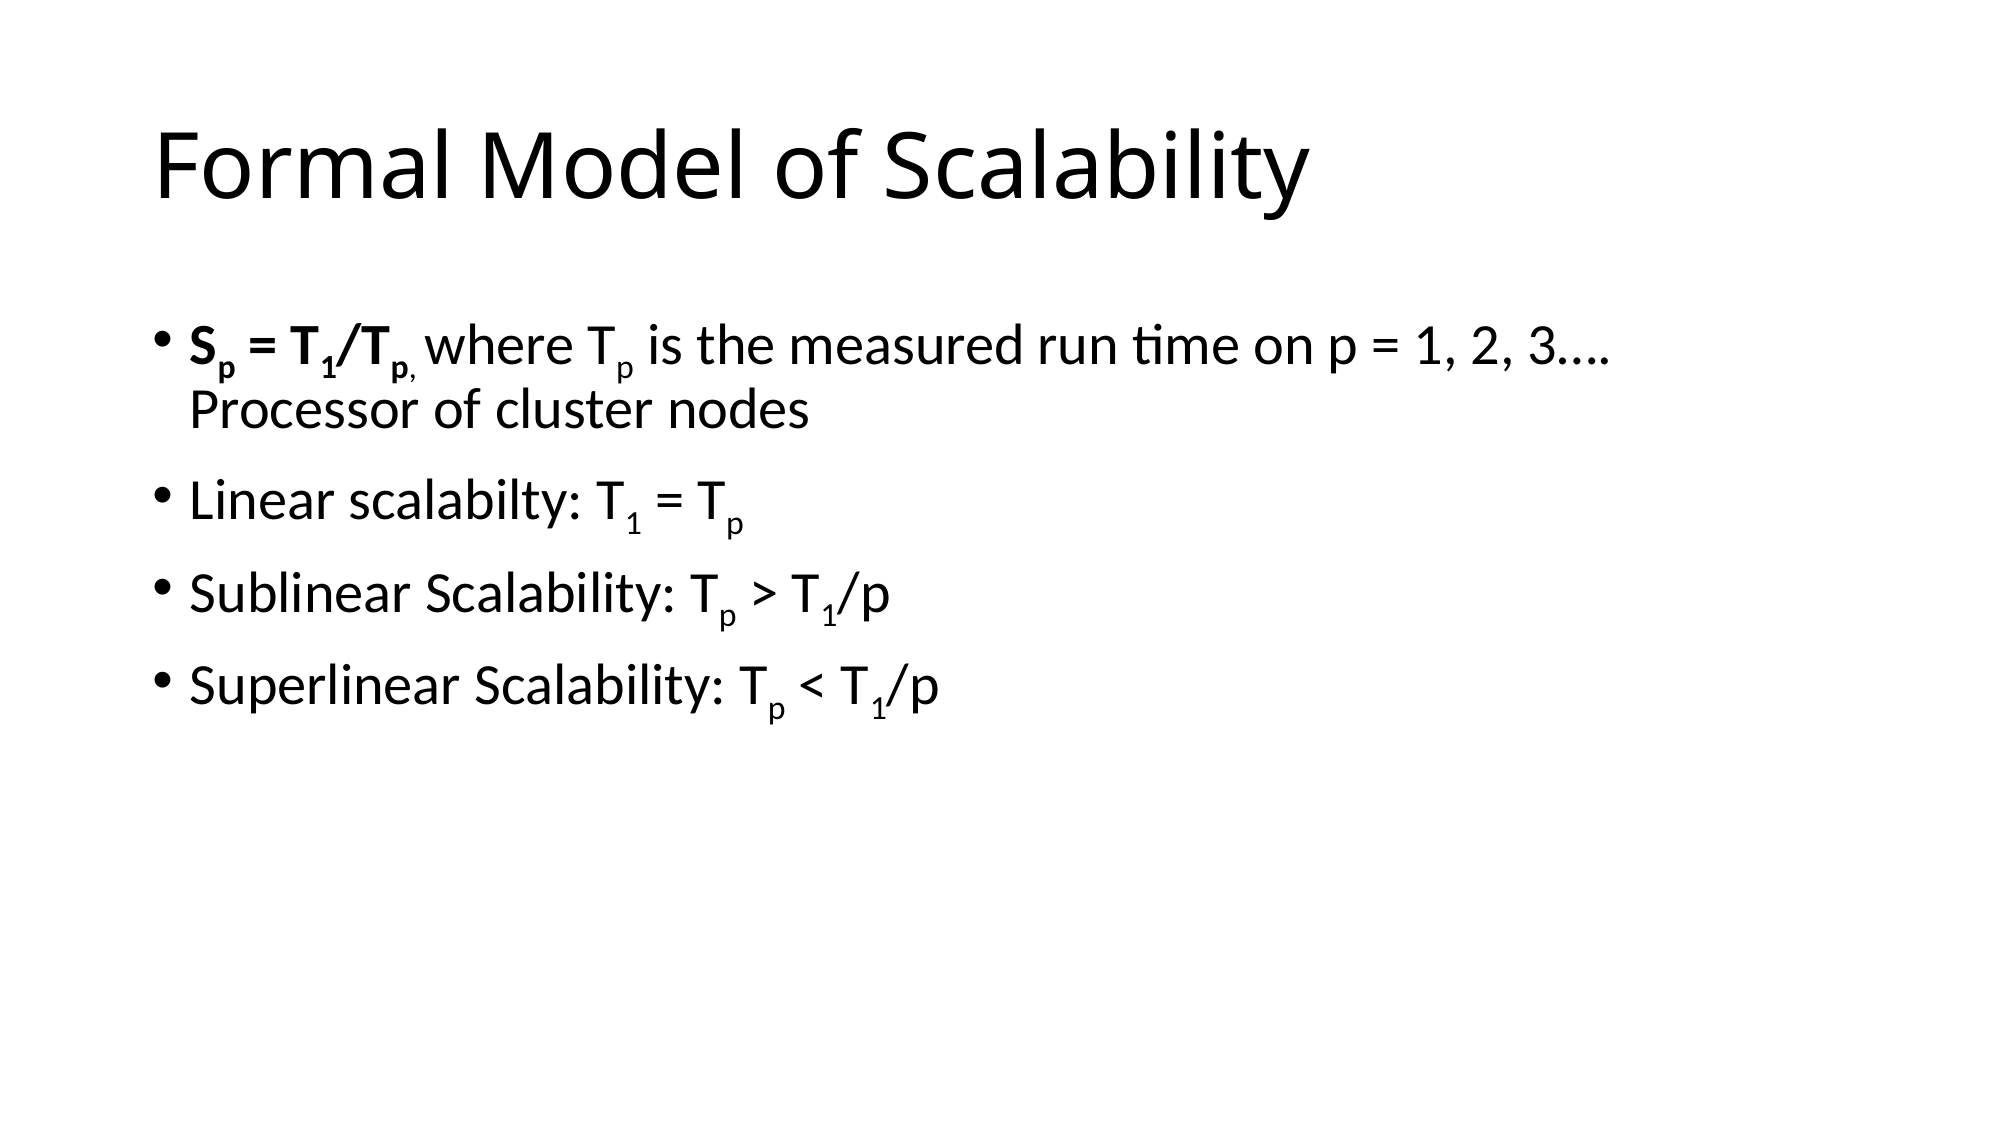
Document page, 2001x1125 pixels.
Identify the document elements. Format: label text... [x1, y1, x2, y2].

list Sp = T1/Tp, where Tp is the measured run time on p = 1, 2, 3…. Processor of cluster nodes Linear scalabilty: T1 = Tp Sublinear Scalability: Tp > T1/p Superlinear Scalability: Tp < T1/p [137, 299, 1863, 1014]
title Formal Model of Scalability [137, 59, 1863, 278]
